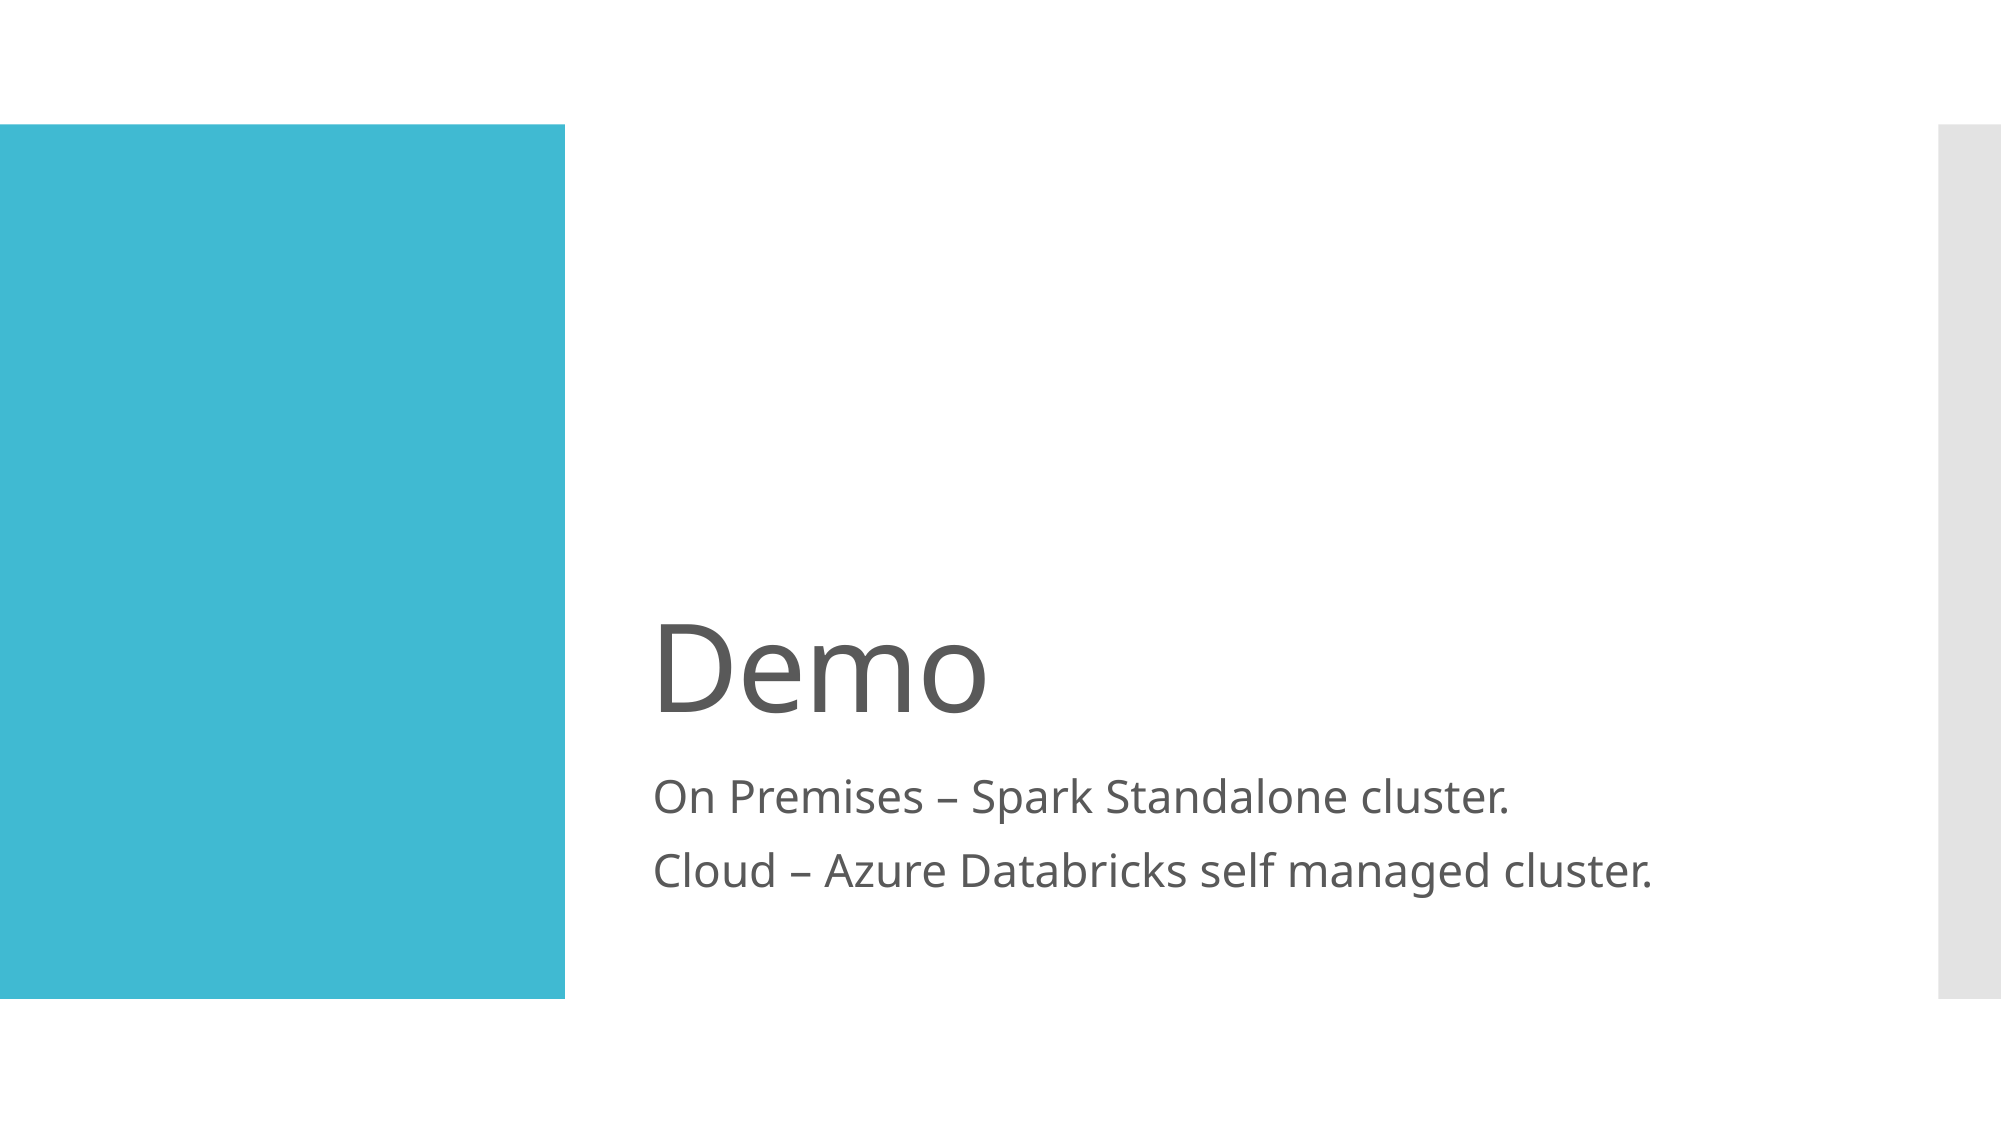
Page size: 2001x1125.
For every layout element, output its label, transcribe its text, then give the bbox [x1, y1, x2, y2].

list On Premises – Spark Standalone cluster. Cloud – Azure Databricks self managed cluster. [637, 766, 1838, 917]
title Demo [634, 213, 1835, 747]
